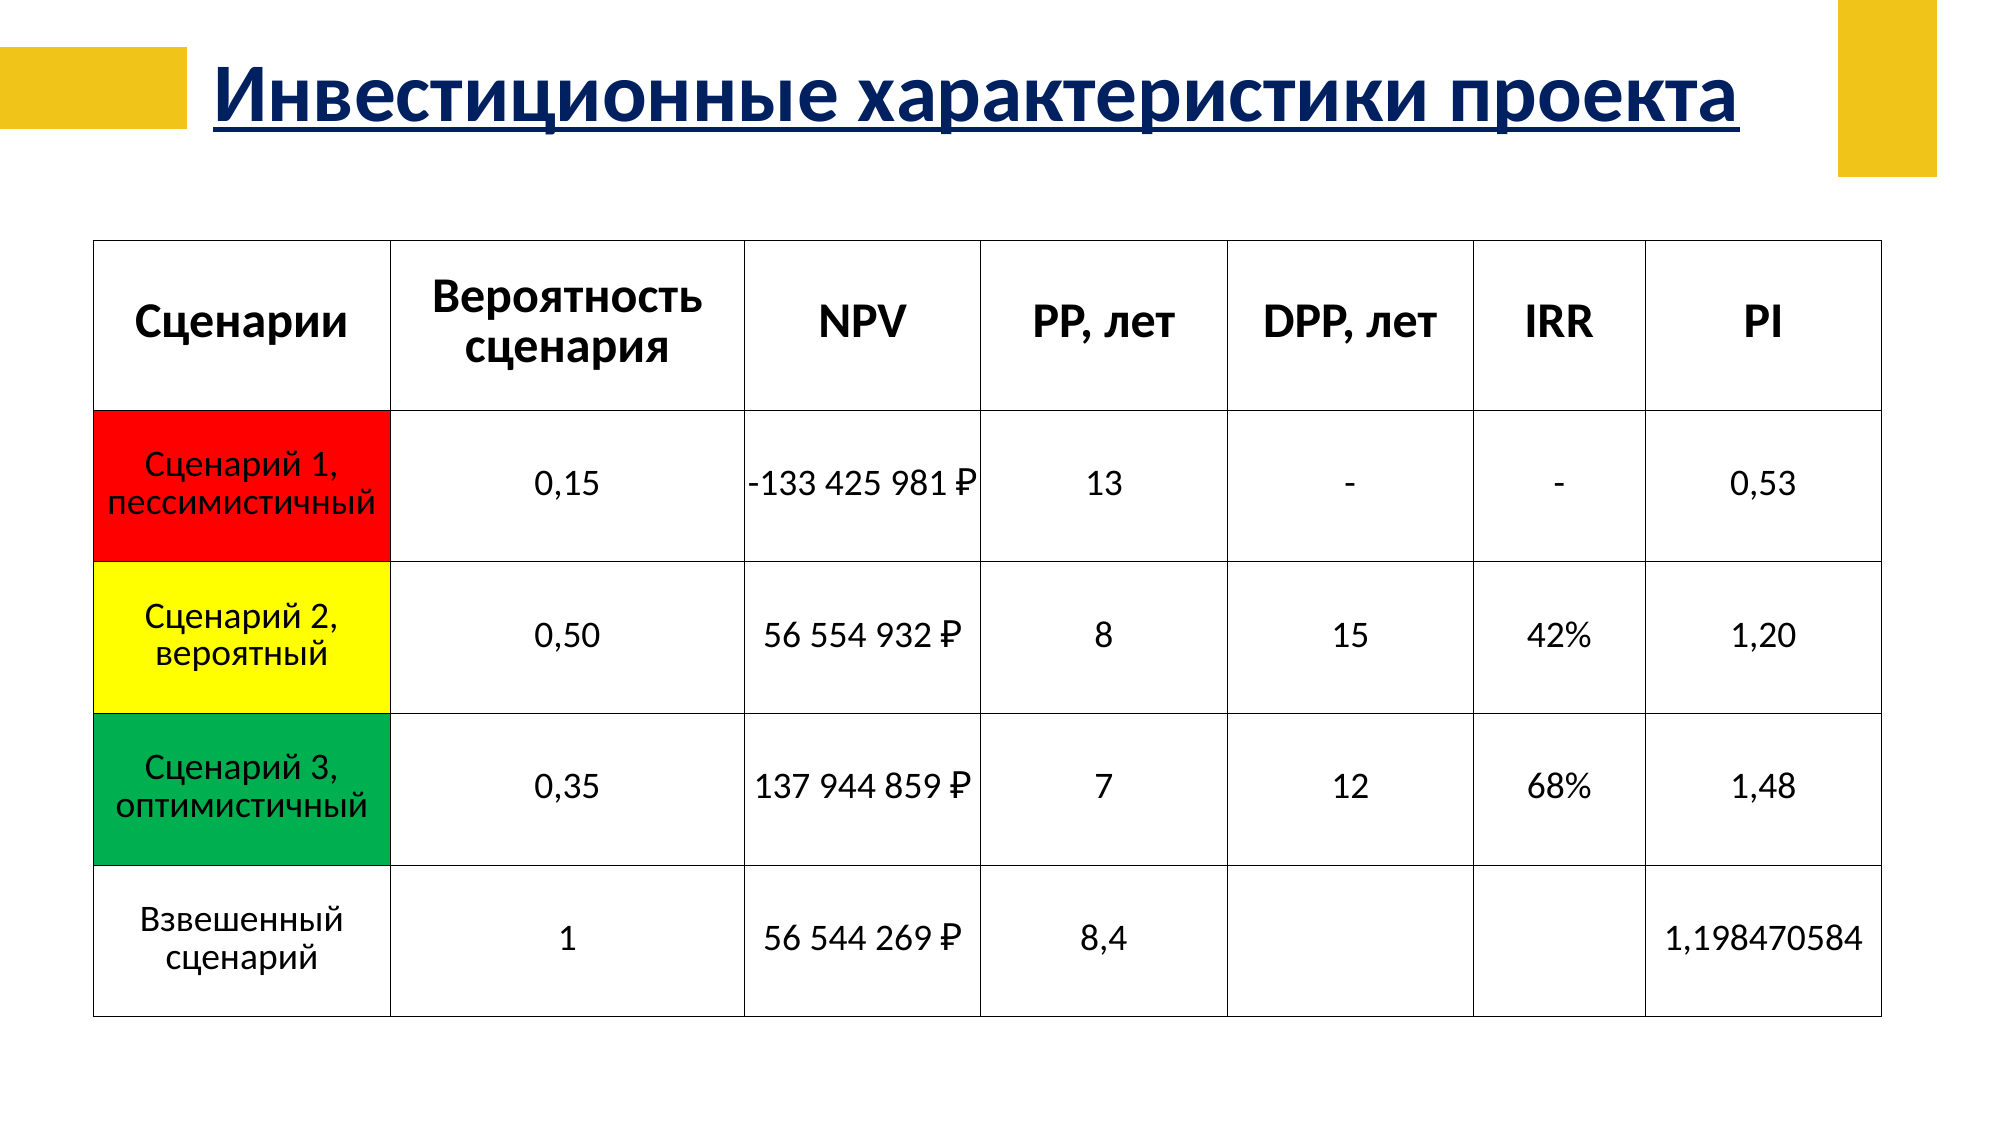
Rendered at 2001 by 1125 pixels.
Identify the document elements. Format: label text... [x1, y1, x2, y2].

table_header NPV [745, 241, 980, 410]
table_cell 56 554 932 ₽ [745, 562, 980, 713]
table_cell 0,15 [391, 411, 744, 561]
table_header Сценарии [94, 241, 390, 410]
table_header PI [1646, 241, 1881, 410]
table_cell [1228, 866, 1473, 1016]
table_cell Сценарий 2, вероятный [94, 562, 390, 713]
table_cell 0,53 [1646, 411, 1881, 561]
table_cell 42% [1474, 562, 1645, 713]
table_cell 68% [1474, 714, 1645, 865]
table_cell 1 [391, 866, 744, 1016]
table_cell 8 [981, 562, 1227, 713]
table_cell - [1228, 411, 1473, 561]
table_cell Сценарий 3, оптимистичный [94, 714, 390, 865]
table_cell 12 [1228, 714, 1473, 865]
table_header DPP, лет [1228, 241, 1473, 410]
table_cell -133 425 981 ₽ [745, 411, 980, 561]
table_cell Взвешенный сценарий [94, 866, 390, 1016]
table_header IRR [1474, 241, 1645, 410]
table_cell 15 [1228, 562, 1473, 713]
table_cell 8,4 [981, 866, 1227, 1016]
table_cell [1474, 866, 1645, 1016]
picture [0, 47, 187, 129]
table_cell 0,50 [391, 562, 744, 713]
table_header Вероятность сценария [391, 241, 744, 410]
table_cell 0,35 [391, 714, 744, 865]
table_cell 56 544 269 ₽ [745, 866, 980, 1016]
table_cell 137 944 859 ₽ [745, 714, 980, 865]
table_cell - [1474, 411, 1645, 561]
table_cell 1,48 [1646, 714, 1881, 865]
table_cell Сценарий 1, пессимистичный [94, 411, 390, 561]
text_box Инвестиционные характеристики проекта [198, 20, 1820, 155]
picture [1838, 0, 1937, 177]
table_cell 13 [981, 411, 1227, 561]
table_cell 1,20 [1646, 562, 1881, 713]
table_cell 7 [981, 714, 1227, 865]
table_cell 1,198470584 [1646, 866, 1881, 1016]
table_header PP, лет [981, 241, 1227, 410]
